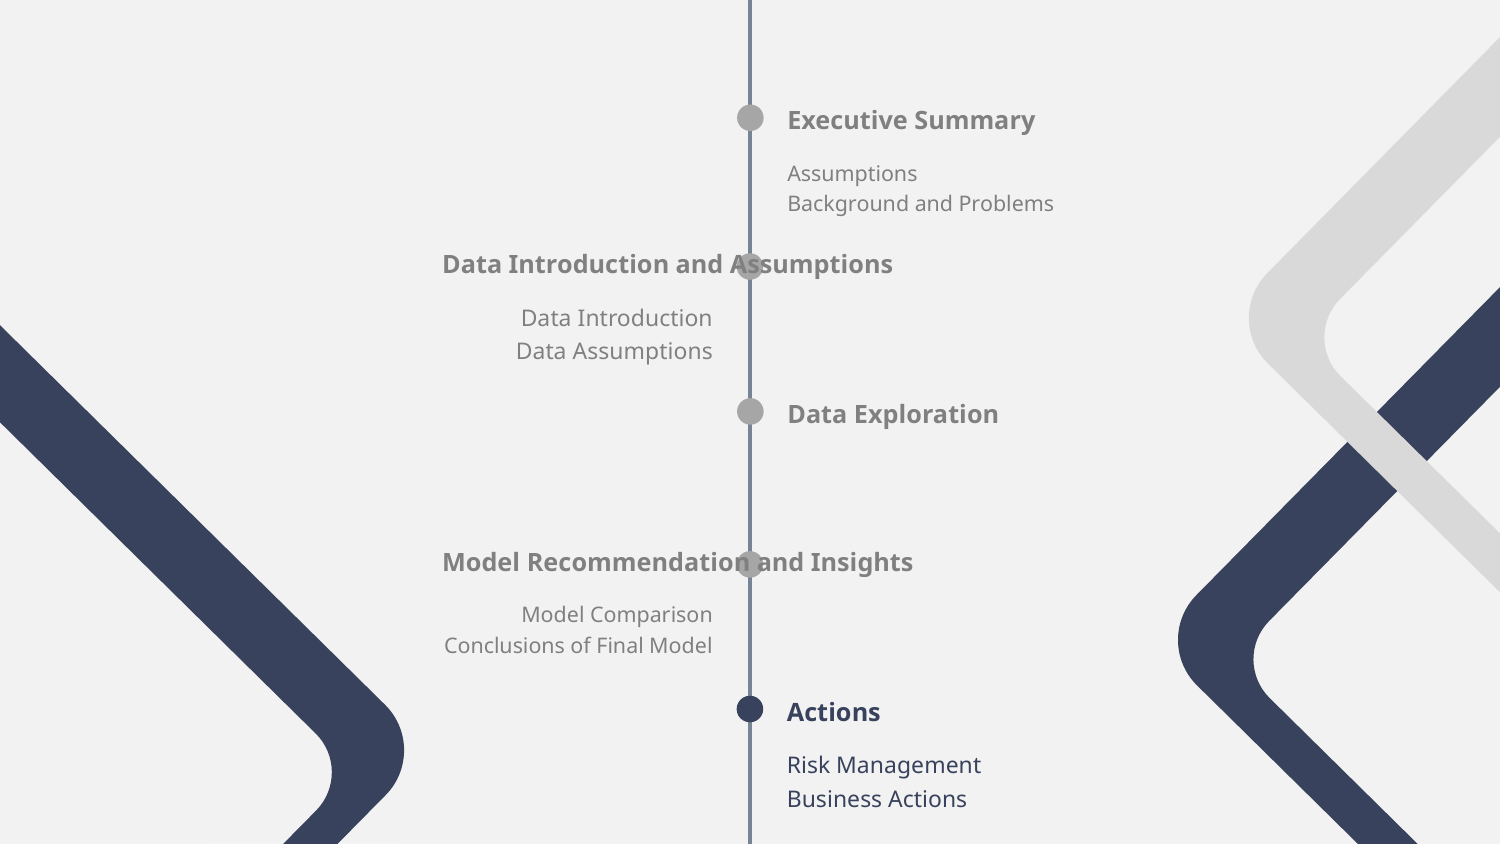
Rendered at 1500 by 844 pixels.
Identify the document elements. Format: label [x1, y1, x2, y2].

text_box [418, 248, 764, 365]
text_box [0, 322, 407, 844]
text_box [736, 104, 1083, 221]
text_box [418, 546, 764, 663]
text_box [1175, 442, 1421, 844]
text_box [736, 695, 1082, 812]
text_box [736, 397, 1083, 429]
text_box [1377, 284, 1500, 461]
text_box [1246, 34, 1500, 596]
